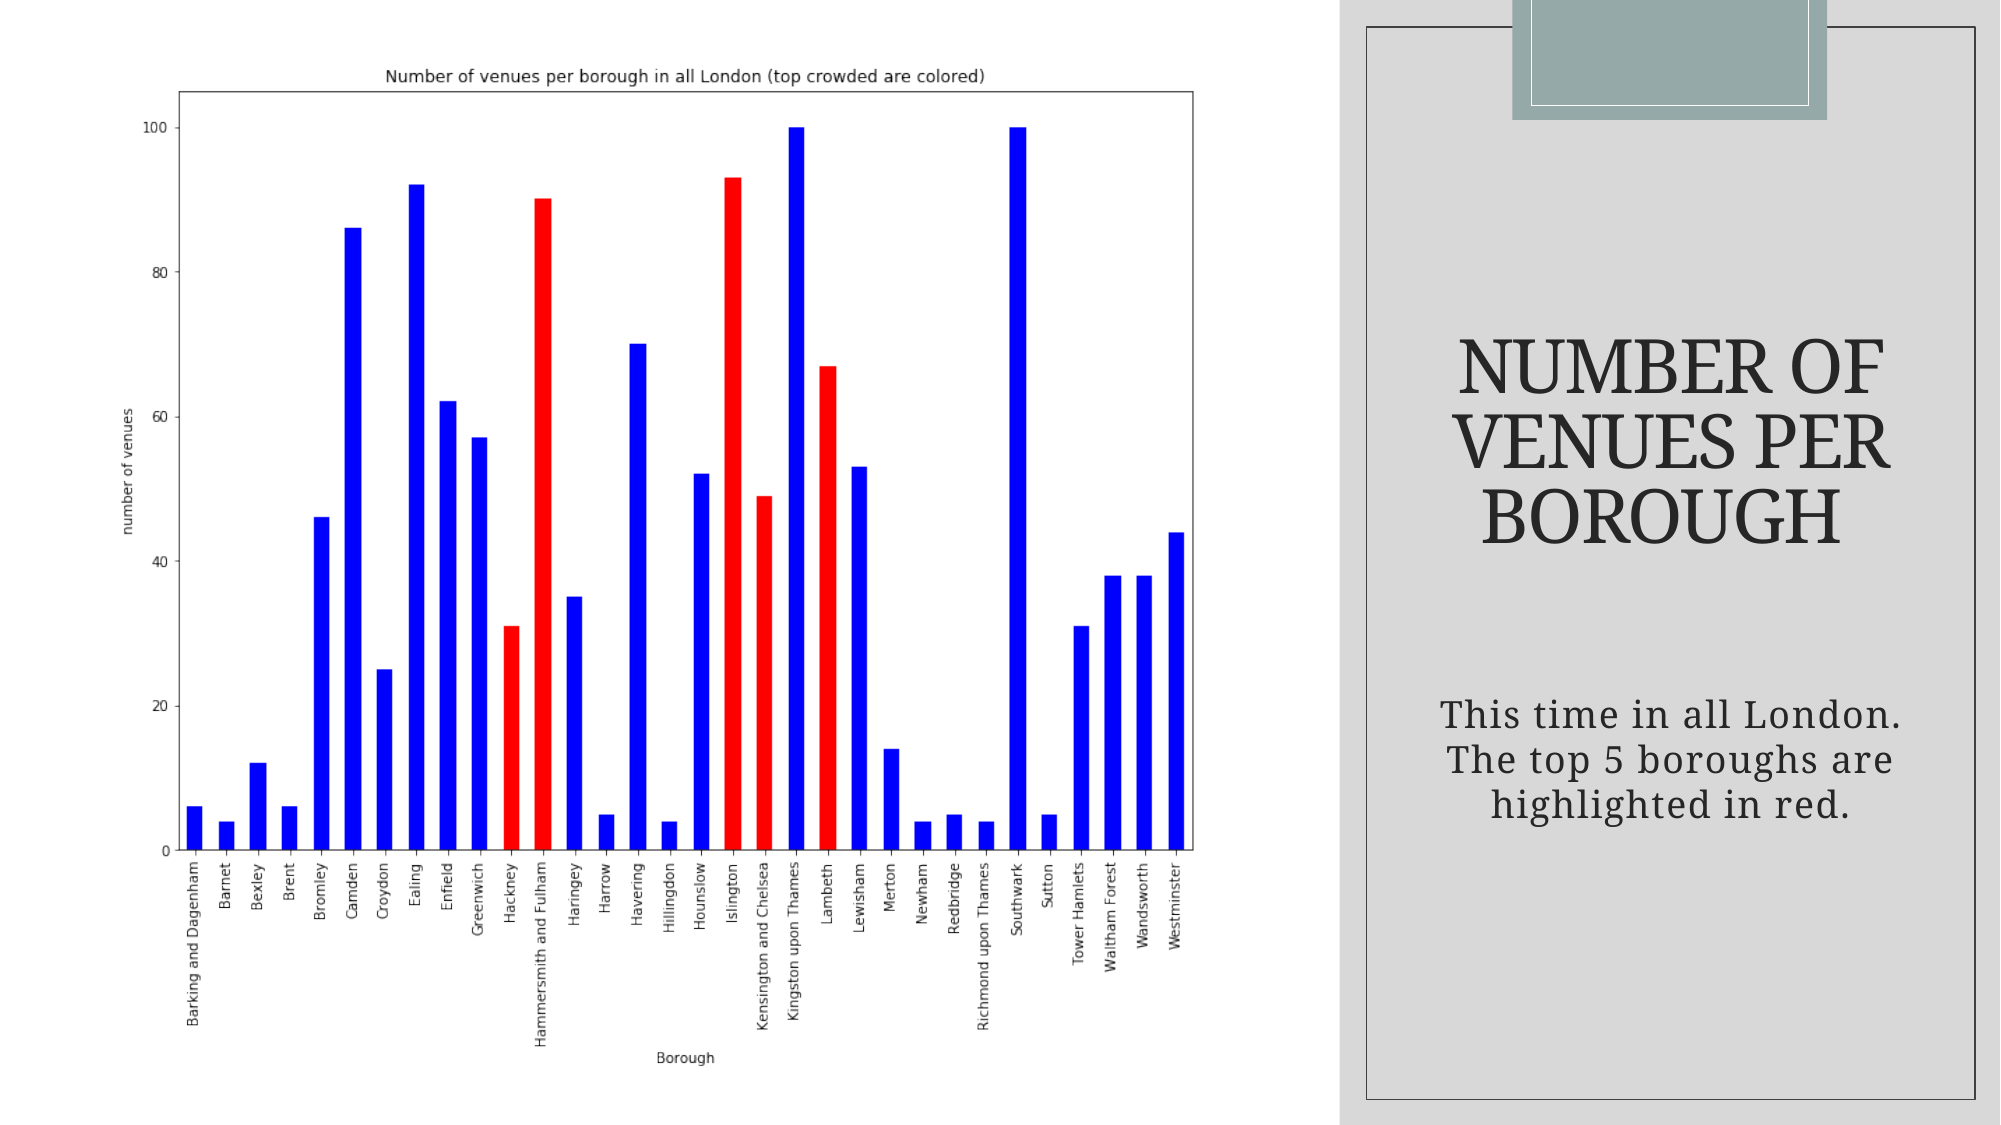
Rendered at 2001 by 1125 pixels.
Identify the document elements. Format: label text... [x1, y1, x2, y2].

title Number of venues per borough [1392, 233, 1950, 659]
text_box [1511, 0, 1828, 121]
subtitle This time in all London. The top 5 boroughs are highlighted in red. [1405, 683, 1937, 952]
picture [113, 59, 1201, 1076]
text_box [1366, 26, 1976, 1101]
text_box [0, 0, 1341, 1125]
text_box [1341, 0, 2000, 1125]
